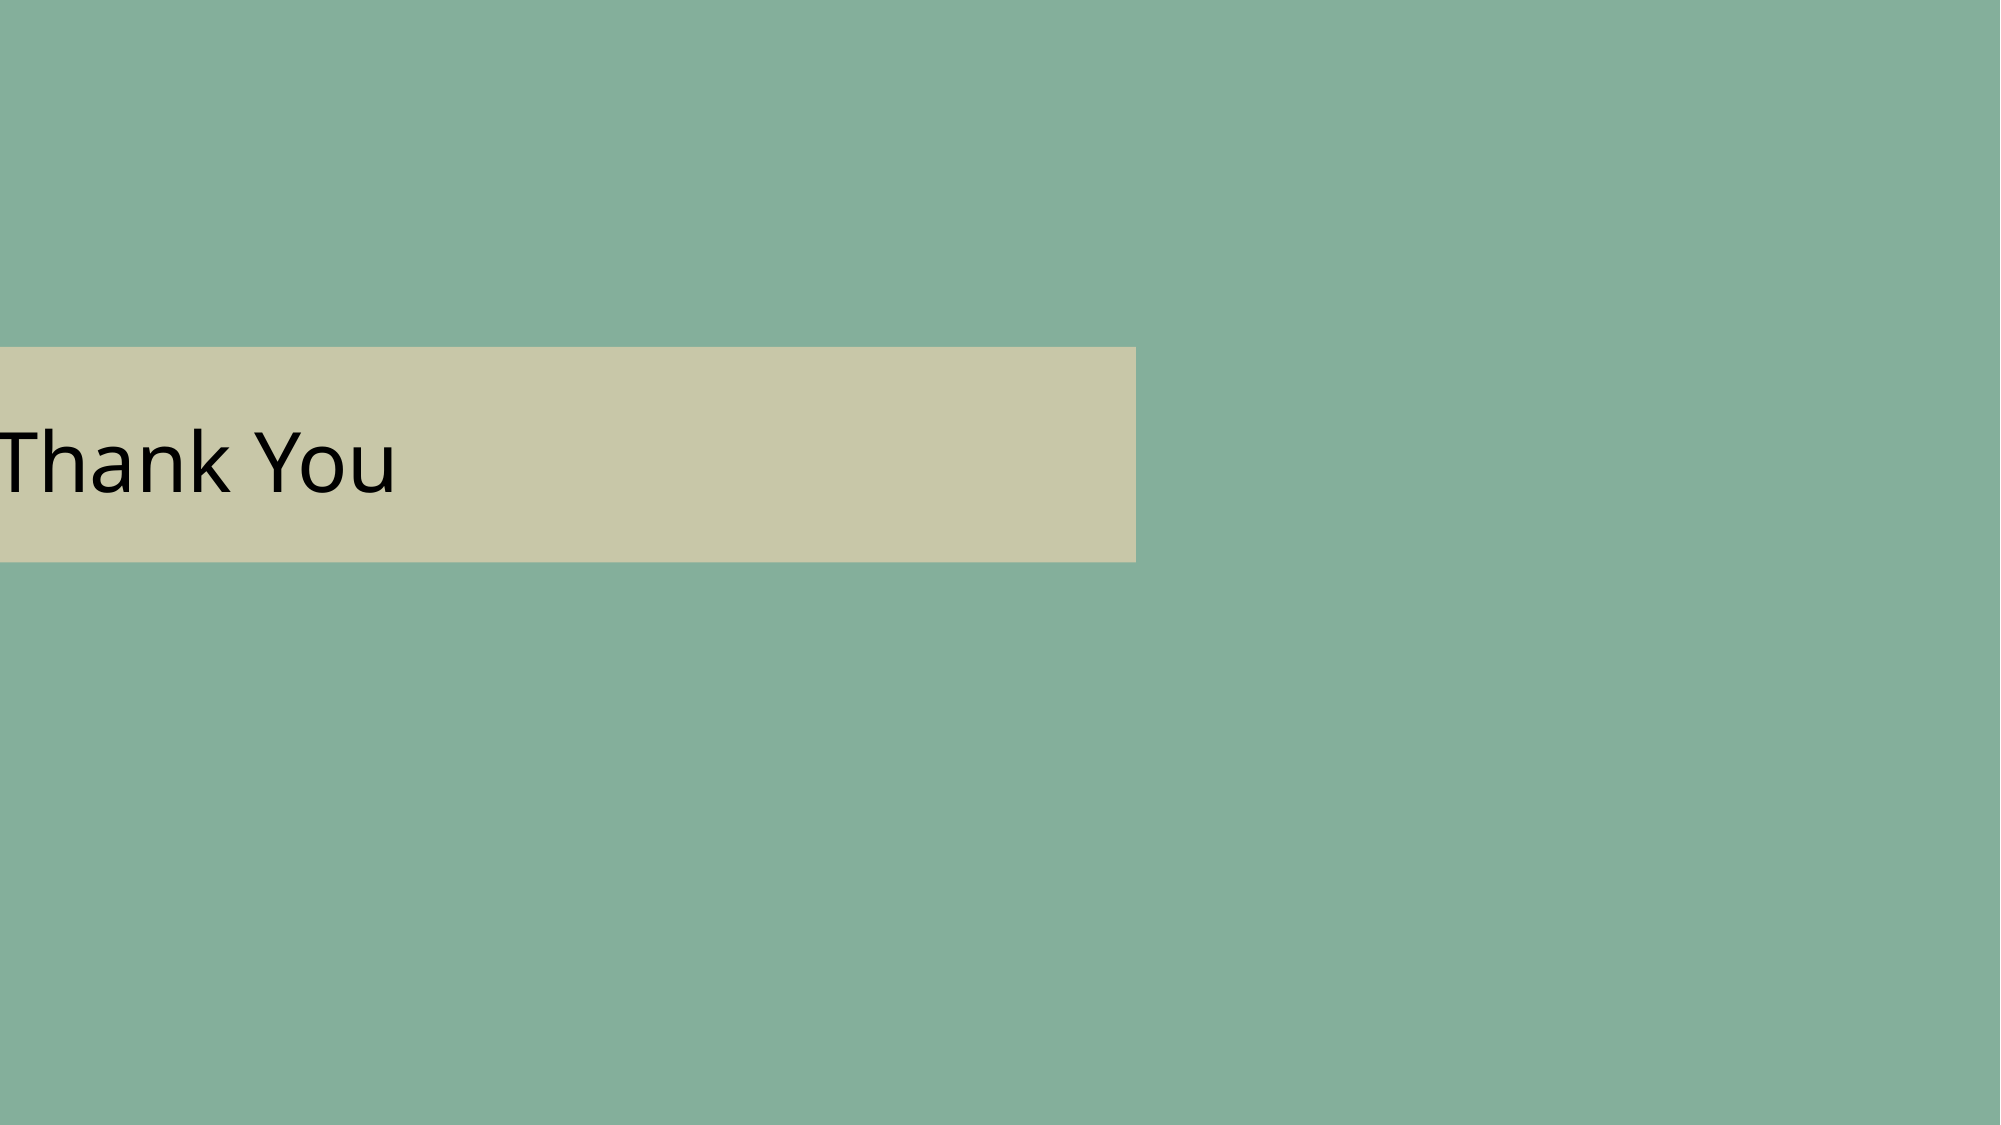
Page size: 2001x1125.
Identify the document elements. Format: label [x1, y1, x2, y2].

text_box [0, 346, 1136, 563]
